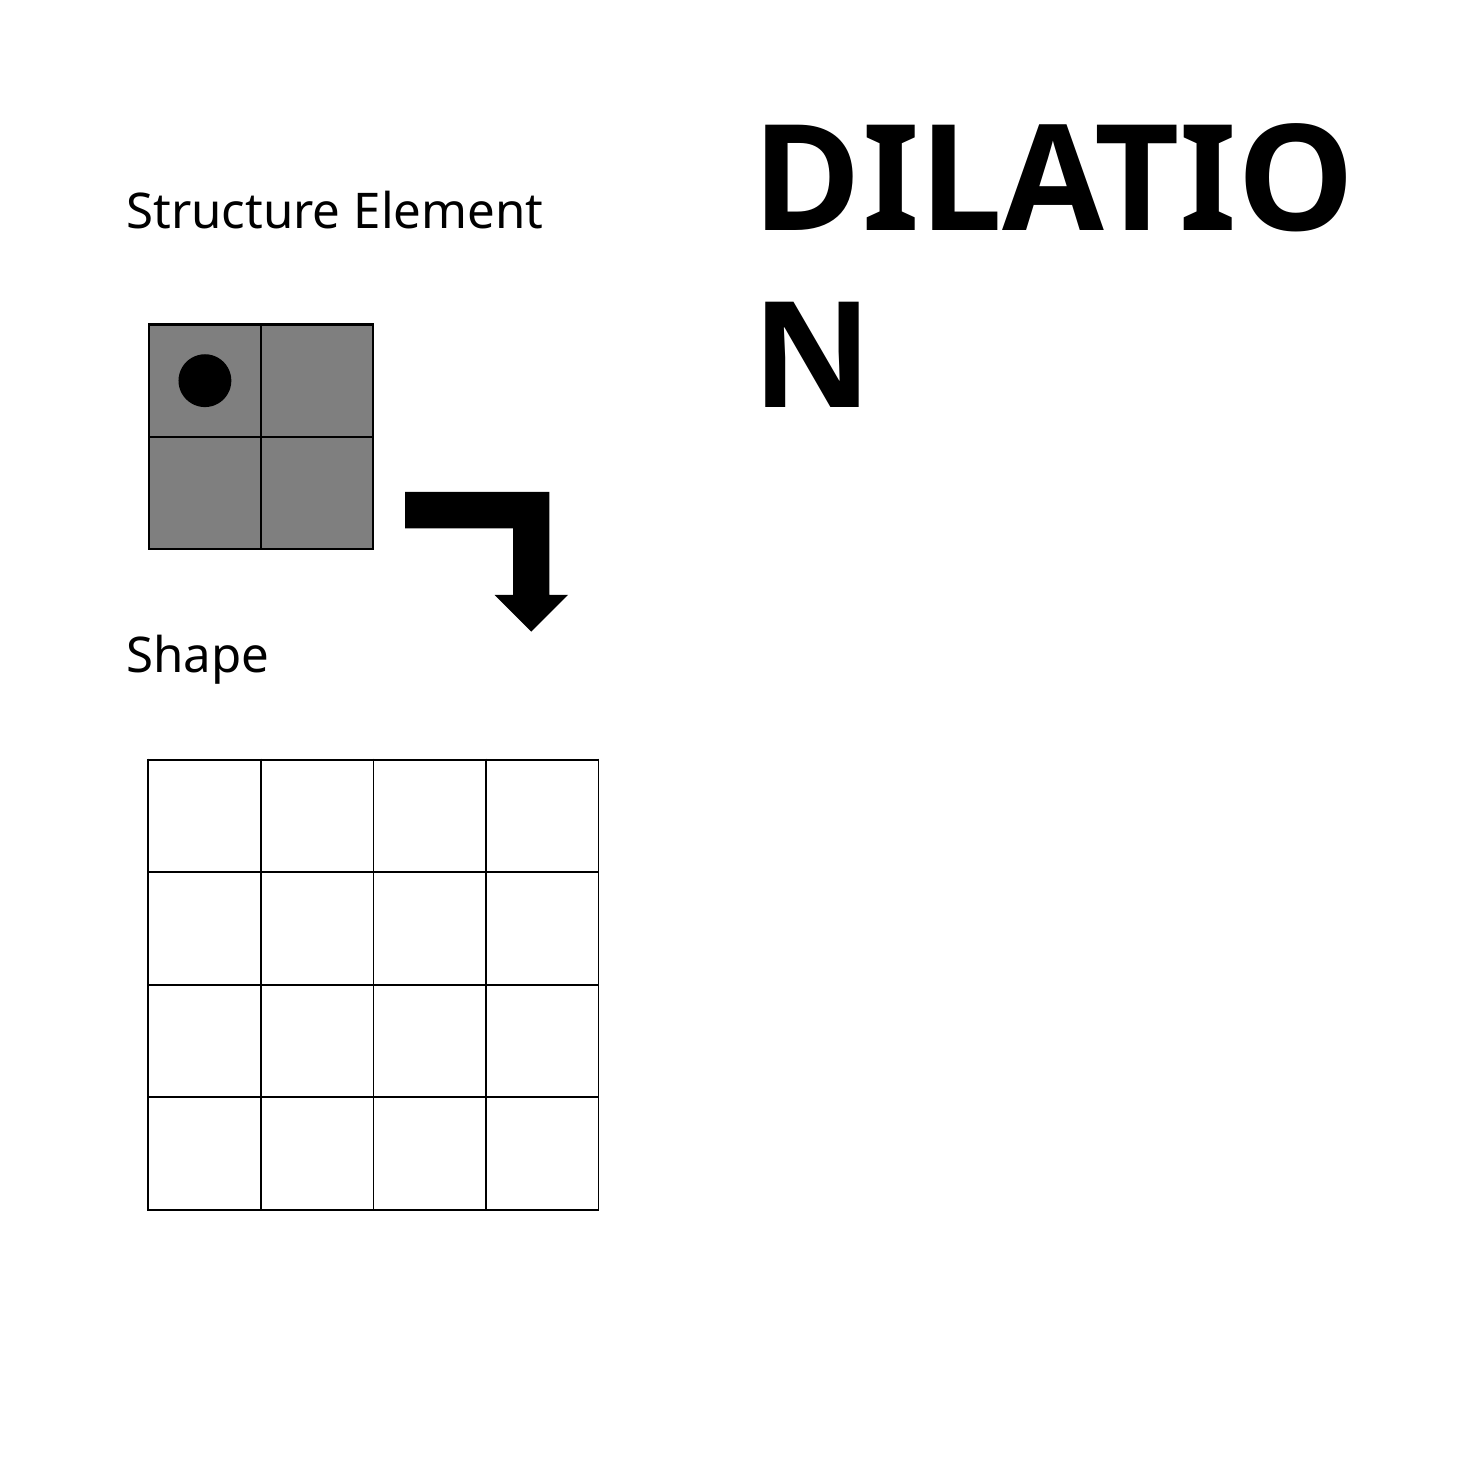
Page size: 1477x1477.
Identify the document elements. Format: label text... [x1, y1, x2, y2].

table_header [487, 761, 598, 871]
table_cell [262, 873, 373, 984]
table_cell [374, 873, 485, 984]
table_cell [487, 873, 598, 984]
table_cell [374, 1098, 485, 1209]
text_box Shape [111, 615, 636, 690]
table_cell [262, 1098, 373, 1209]
table_cell [149, 1098, 260, 1209]
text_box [148, 324, 374, 550]
table_cell [487, 986, 598, 1096]
table_cell [374, 986, 485, 1096]
table_cell [149, 873, 260, 984]
table_header [262, 761, 373, 871]
text_box DILATION [738, 75, 1421, 444]
table_cell [149, 986, 260, 1096]
text_box Structure Element [111, 172, 636, 246]
text_box [405, 491, 569, 632]
table_header [149, 761, 260, 871]
table_header [374, 761, 485, 871]
table_cell [262, 986, 373, 1096]
table_cell [487, 1098, 598, 1209]
